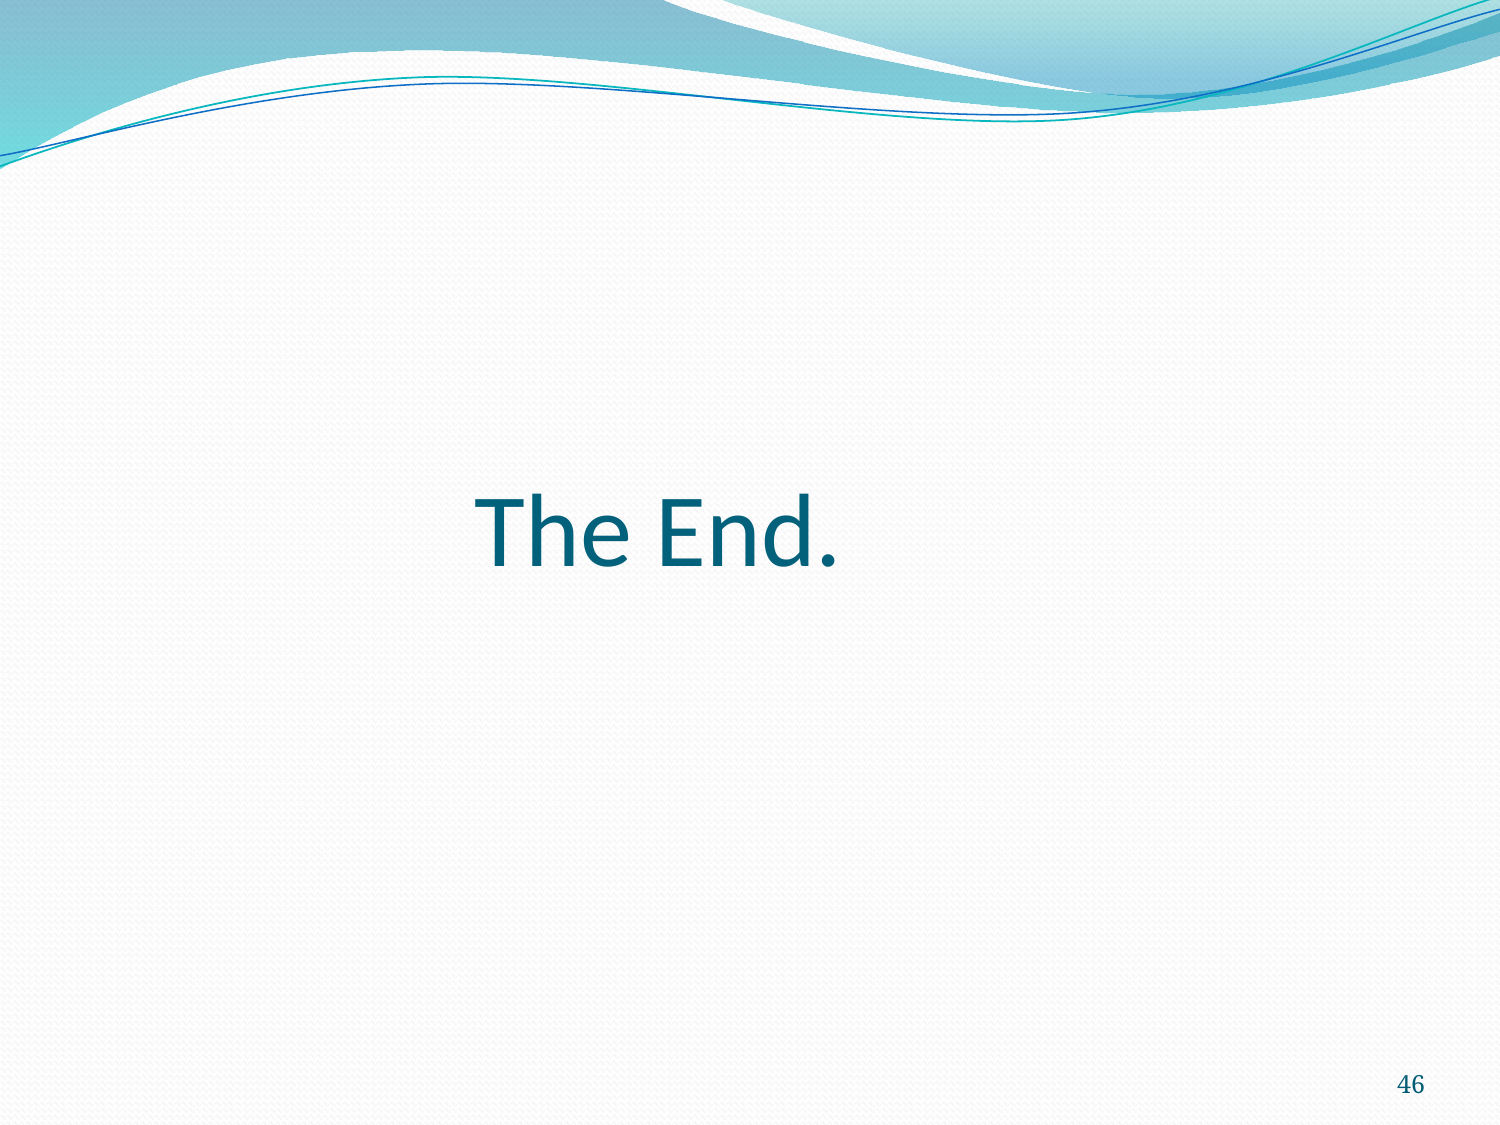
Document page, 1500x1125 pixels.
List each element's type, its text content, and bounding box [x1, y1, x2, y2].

title The End. [474, 399, 1500, 588]
slide_number 46 [1299, 1042, 1425, 1103]
